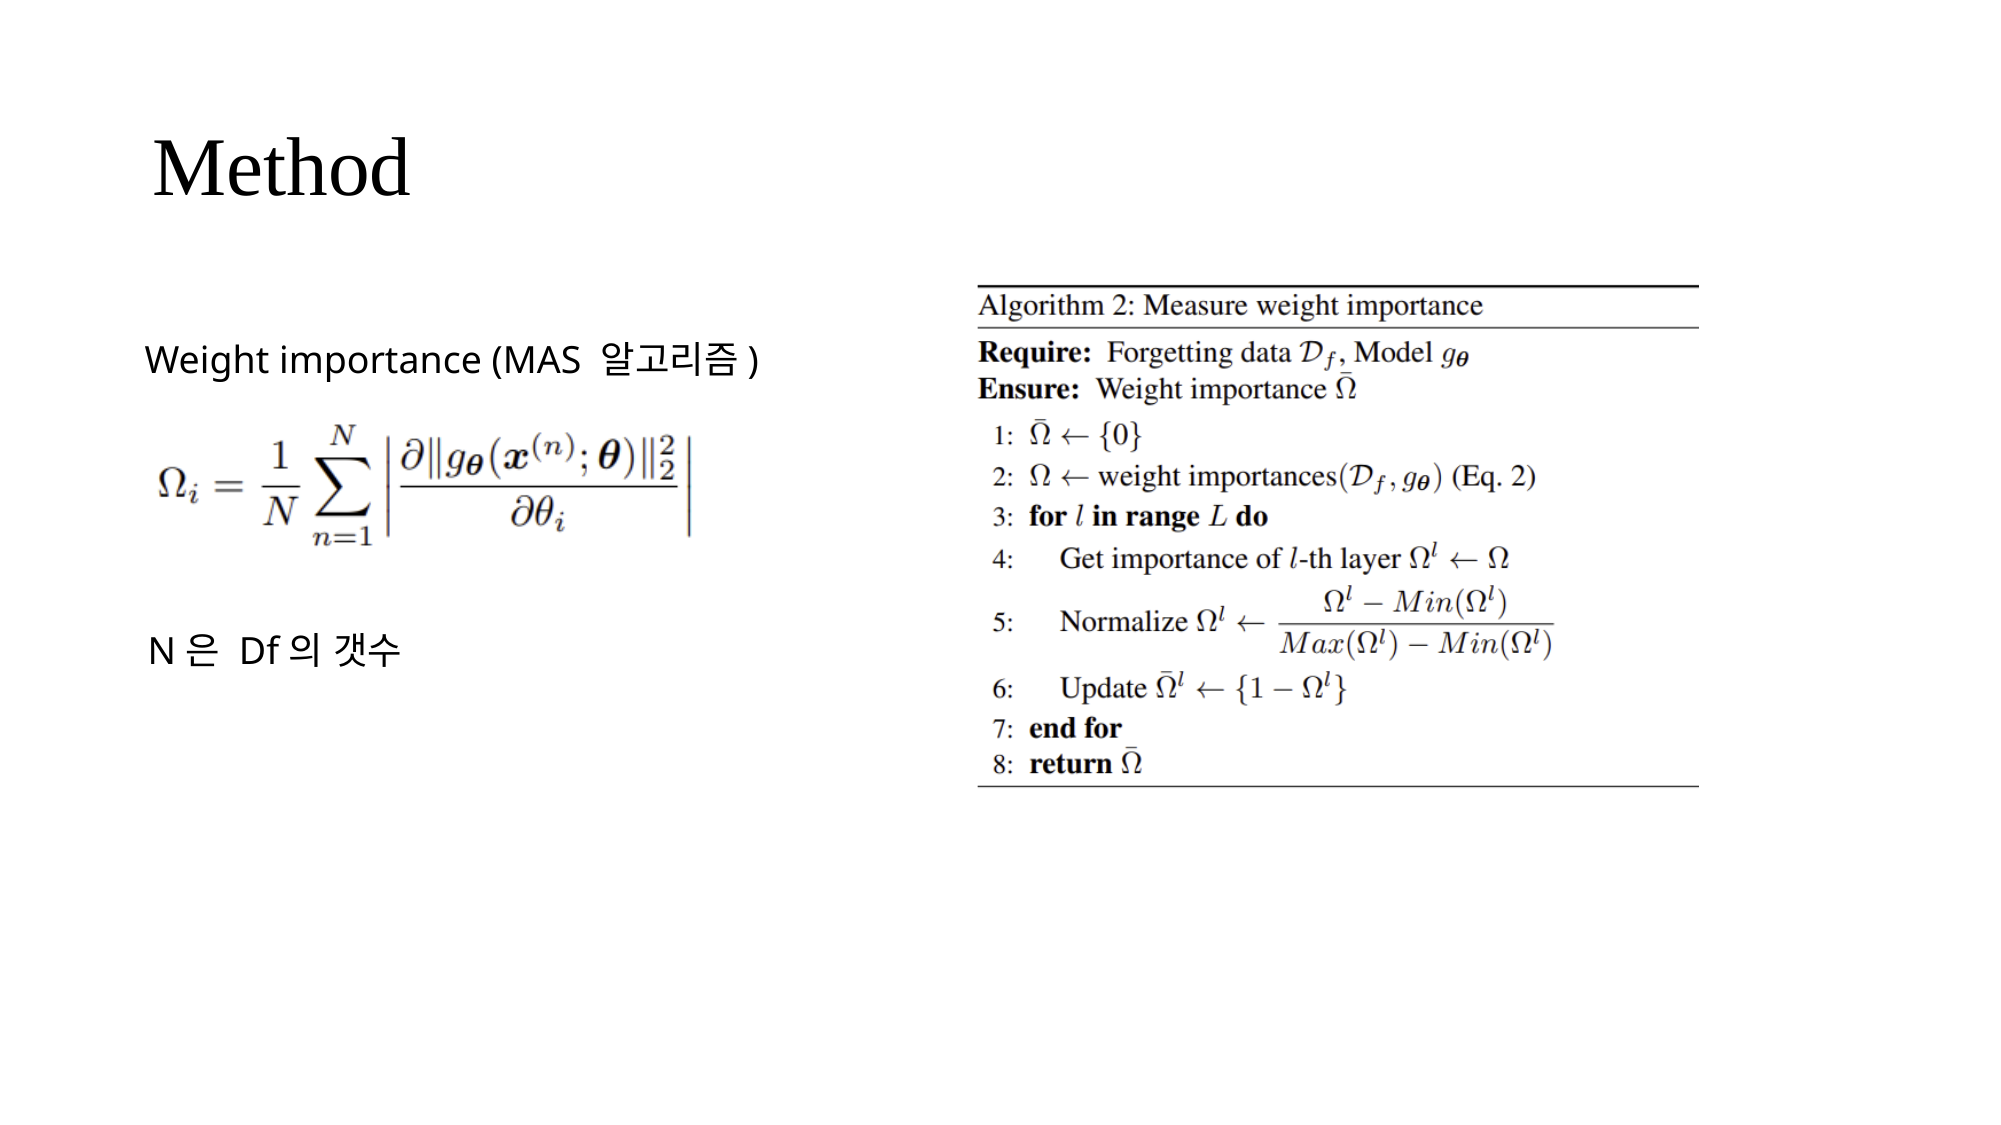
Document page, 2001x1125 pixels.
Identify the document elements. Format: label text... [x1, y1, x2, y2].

picture [963, 276, 1699, 796]
title Method [137, 59, 1863, 278]
text_box Weight importance (MAS 알고리즘) [129, 328, 774, 388]
text_box N은 Df의 갯수 [132, 619, 418, 680]
picture [129, 416, 731, 563]
